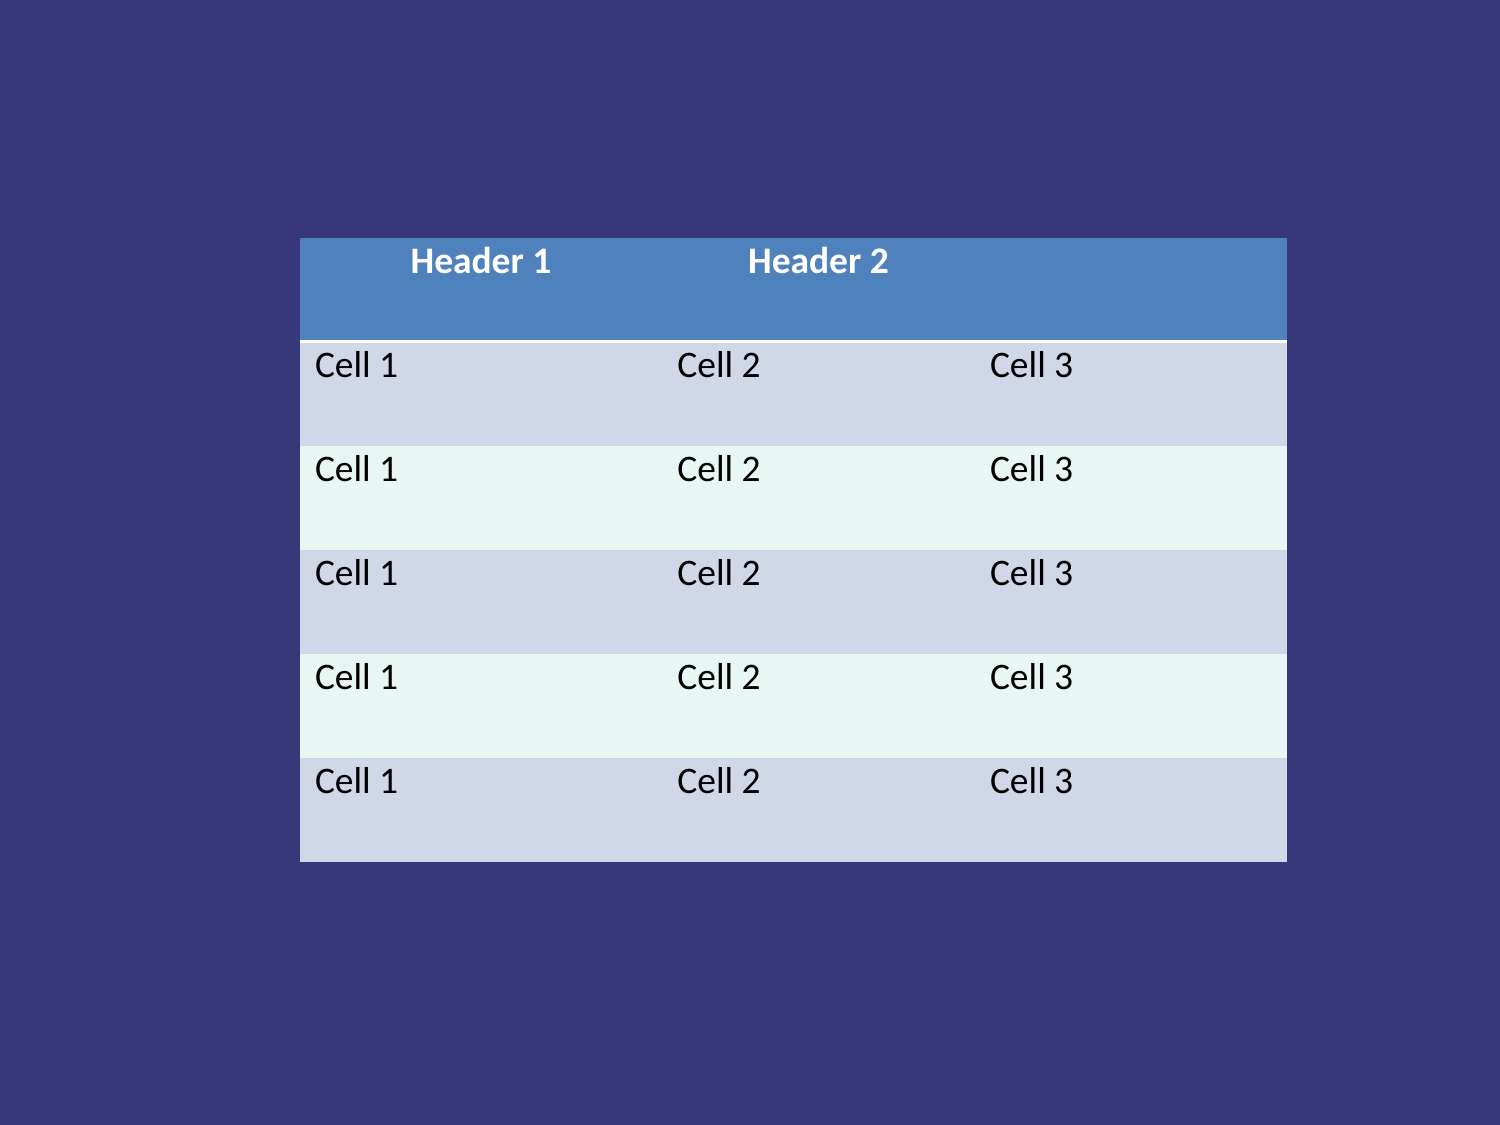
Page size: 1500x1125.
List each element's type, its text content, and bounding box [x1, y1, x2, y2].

table_cell Cell 3 [975, 550, 1287, 654]
table_cell Cell 3 [975, 654, 1287, 758]
table_cell Cell 1 [300, 550, 662, 654]
table_cell Cell 2 [662, 446, 975, 550]
table_cell Cell 1 [300, 758, 662, 862]
table_header Header 2 [662, 238, 975, 340]
table_cell Cell 3 [975, 758, 1287, 862]
table_cell Cell 1 [300, 446, 662, 550]
table_header [975, 238, 1287, 340]
table_cell Cell 1 [300, 343, 662, 446]
table_cell Cell 2 [662, 654, 975, 758]
table_cell Cell 2 [662, 758, 975, 862]
table_cell Cell 1 [300, 654, 662, 758]
table_cell Cell 2 [662, 343, 975, 446]
table_cell Cell 2 [662, 550, 975, 654]
table_cell Cell 3 [975, 446, 1287, 550]
table_header Header 1 [300, 238, 662, 340]
table_cell Cell 3 [975, 343, 1287, 446]
